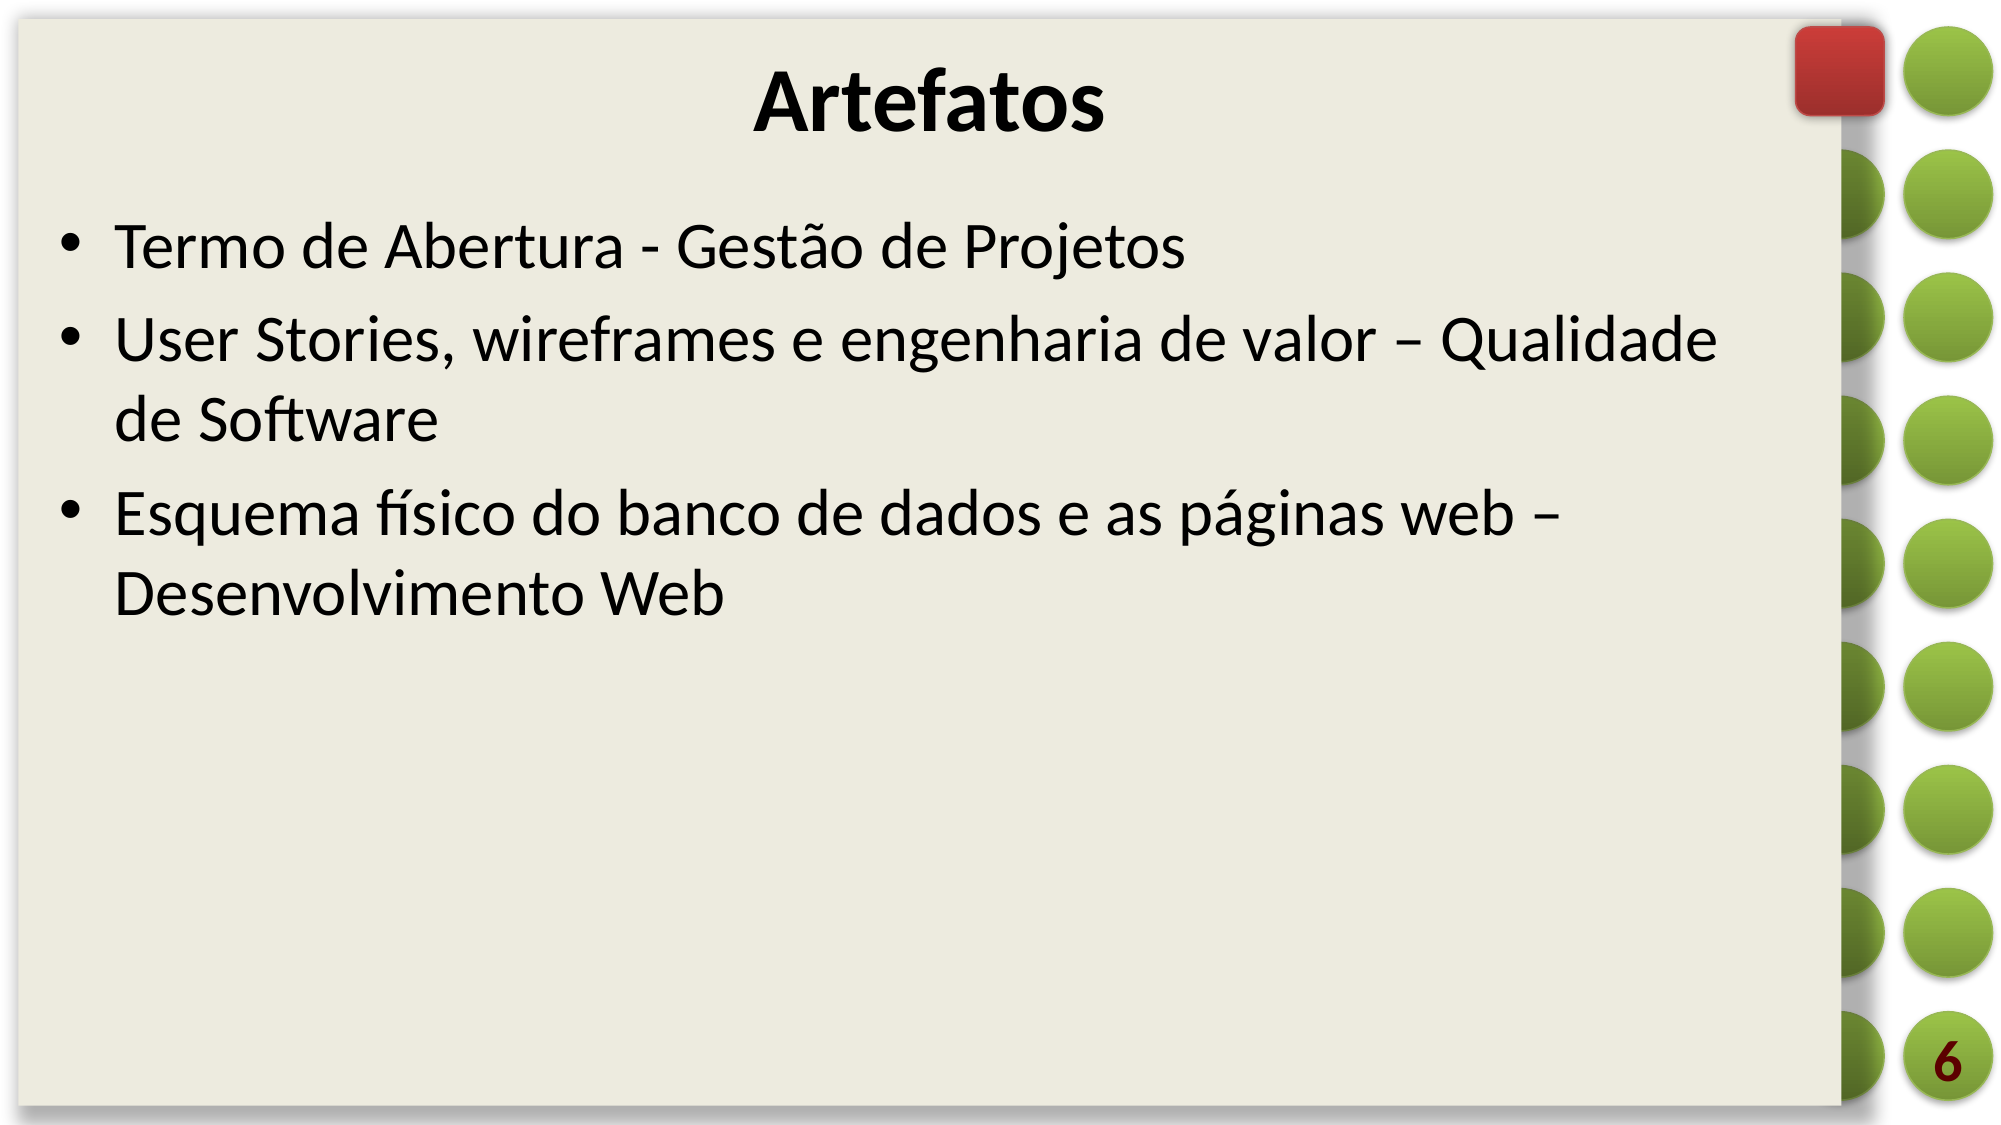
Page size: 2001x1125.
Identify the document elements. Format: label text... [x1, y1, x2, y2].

slide_number 6 [1904, 1013, 1993, 1103]
title Artefatos [18, 19, 1842, 171]
list Termo de Abertura - Gestão de Projetos User Stories, wireframes e engenharia de valor – Qualidade de Software Esquema físico do banco de dados e as páginas web – Desenvolvimento Web [43, 194, 1817, 1012]
